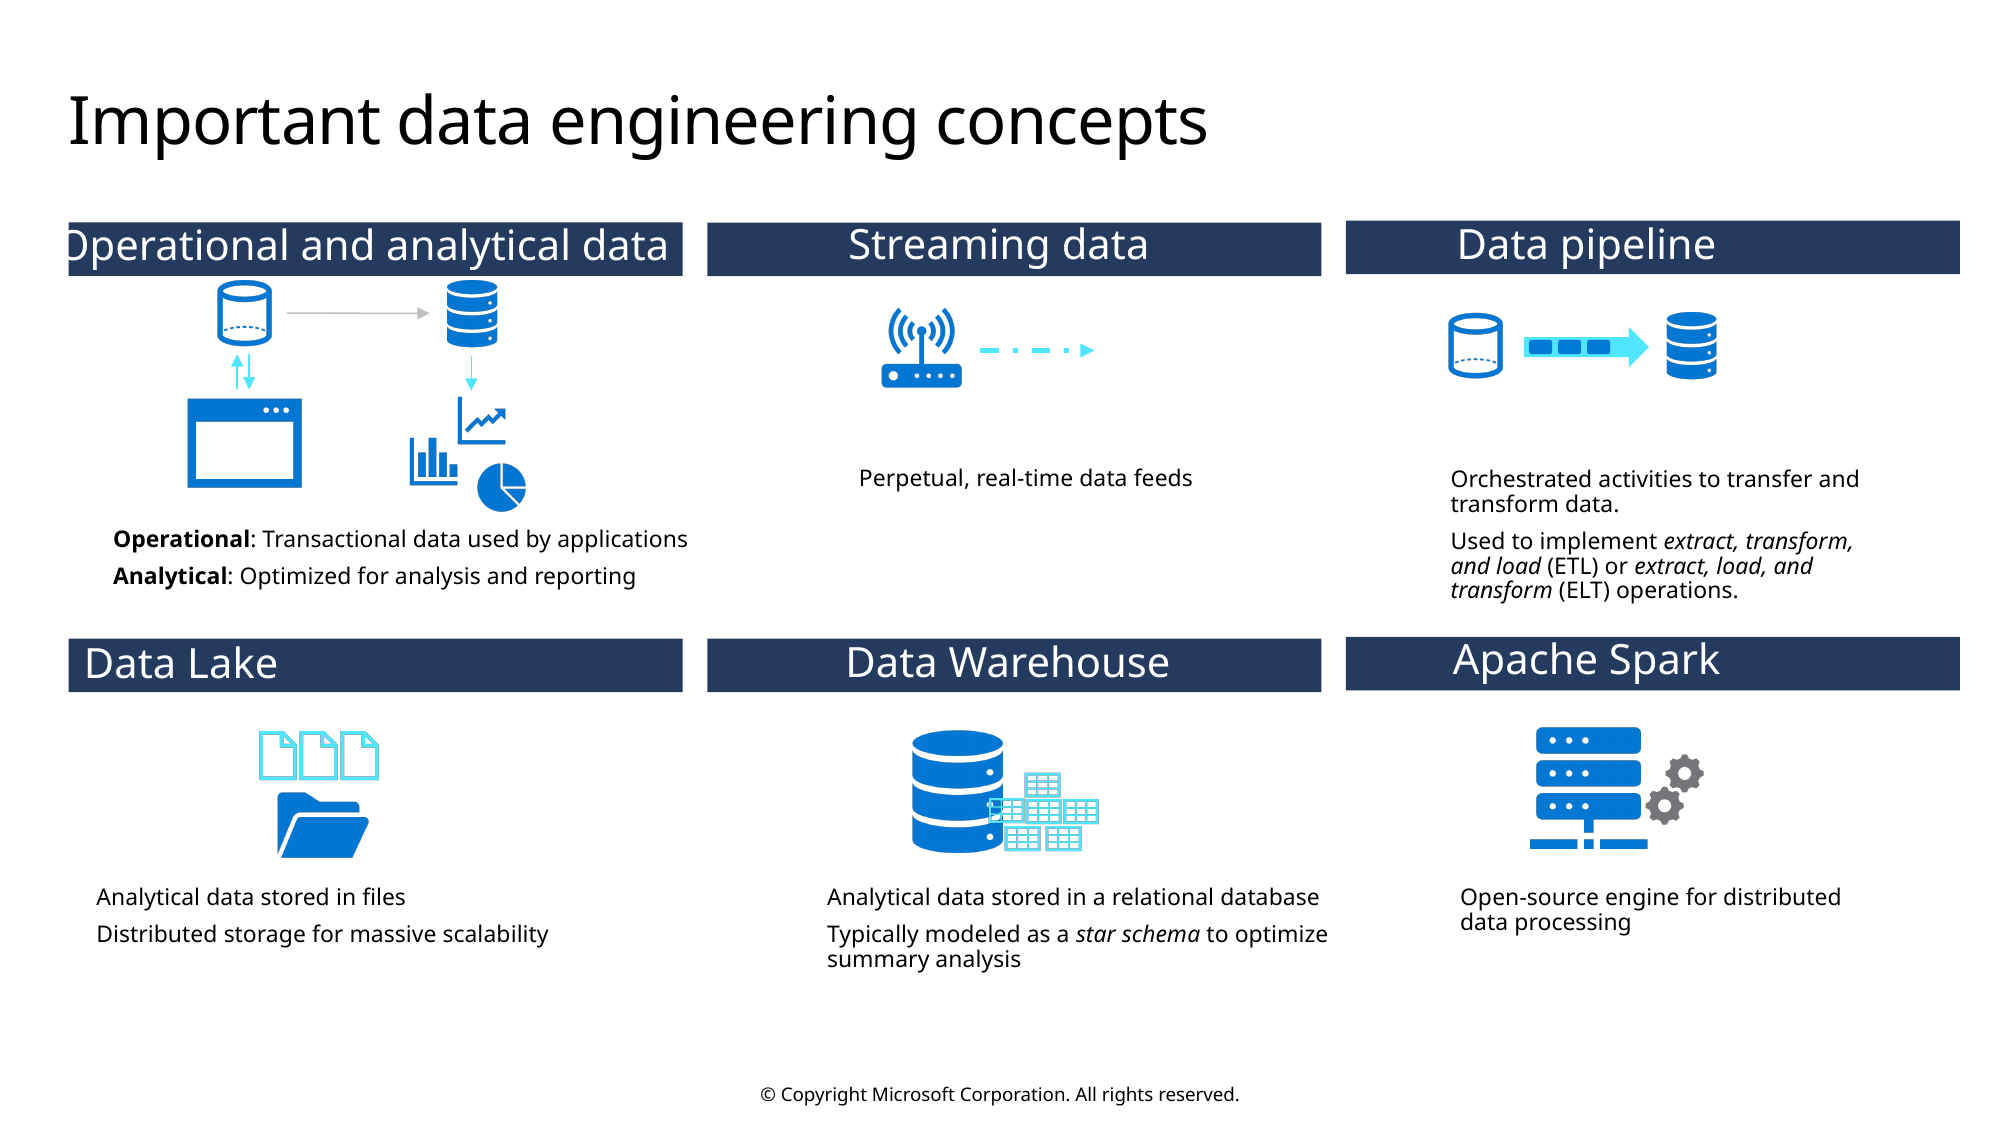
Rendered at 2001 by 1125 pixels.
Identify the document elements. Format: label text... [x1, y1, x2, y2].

text_box Data pipeline [1426, 200, 1747, 291]
text_box Orchestrated activities to transfer and transform data. Used to implement extract, transform, and load (ETL) or extract, load, and transform (ELT) operations. [1420, 443, 1894, 628]
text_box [248, 726, 389, 882]
text_box [1751, 636, 1961, 691]
text_box [1180, 222, 1322, 277]
text_box [707, 638, 815, 693]
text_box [1509, 709, 1717, 867]
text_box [880, 714, 1103, 869]
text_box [1432, 302, 1734, 388]
text_box [1201, 638, 1322, 693]
text_box Apache Spark [1422, 615, 1751, 706]
text_box [1747, 220, 1961, 275]
text_box Perpetual, real-time data feeds [829, 454, 1224, 505]
title Important data engineering concepts [68, 72, 1930, 184]
text_box Analytical data stored in files Distributed storage for massive scalability [66, 861, 580, 972]
text_box [1345, 636, 1422, 691]
text_box [309, 638, 683, 693]
text_box Operational and analytical data [27, 202, 700, 293]
text_box Streaming data [818, 200, 1180, 291]
text_box Operational: Transactional data used by applications Analytical: Optimized for analysis and reporting [83, 503, 719, 614]
text_box Data Lake [53, 619, 309, 710]
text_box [176, 270, 532, 518]
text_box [864, 290, 1095, 404]
text_box Data Warehouse [815, 618, 1201, 709]
text_box [1345, 220, 1426, 275]
text_box [707, 222, 818, 277]
text_box Analytical data stored in a relational database Typically modeled as a star schema to optimize summary analysis [797, 861, 1407, 997]
text_box Open-source engine for distributed data processing [1429, 861, 1920, 960]
